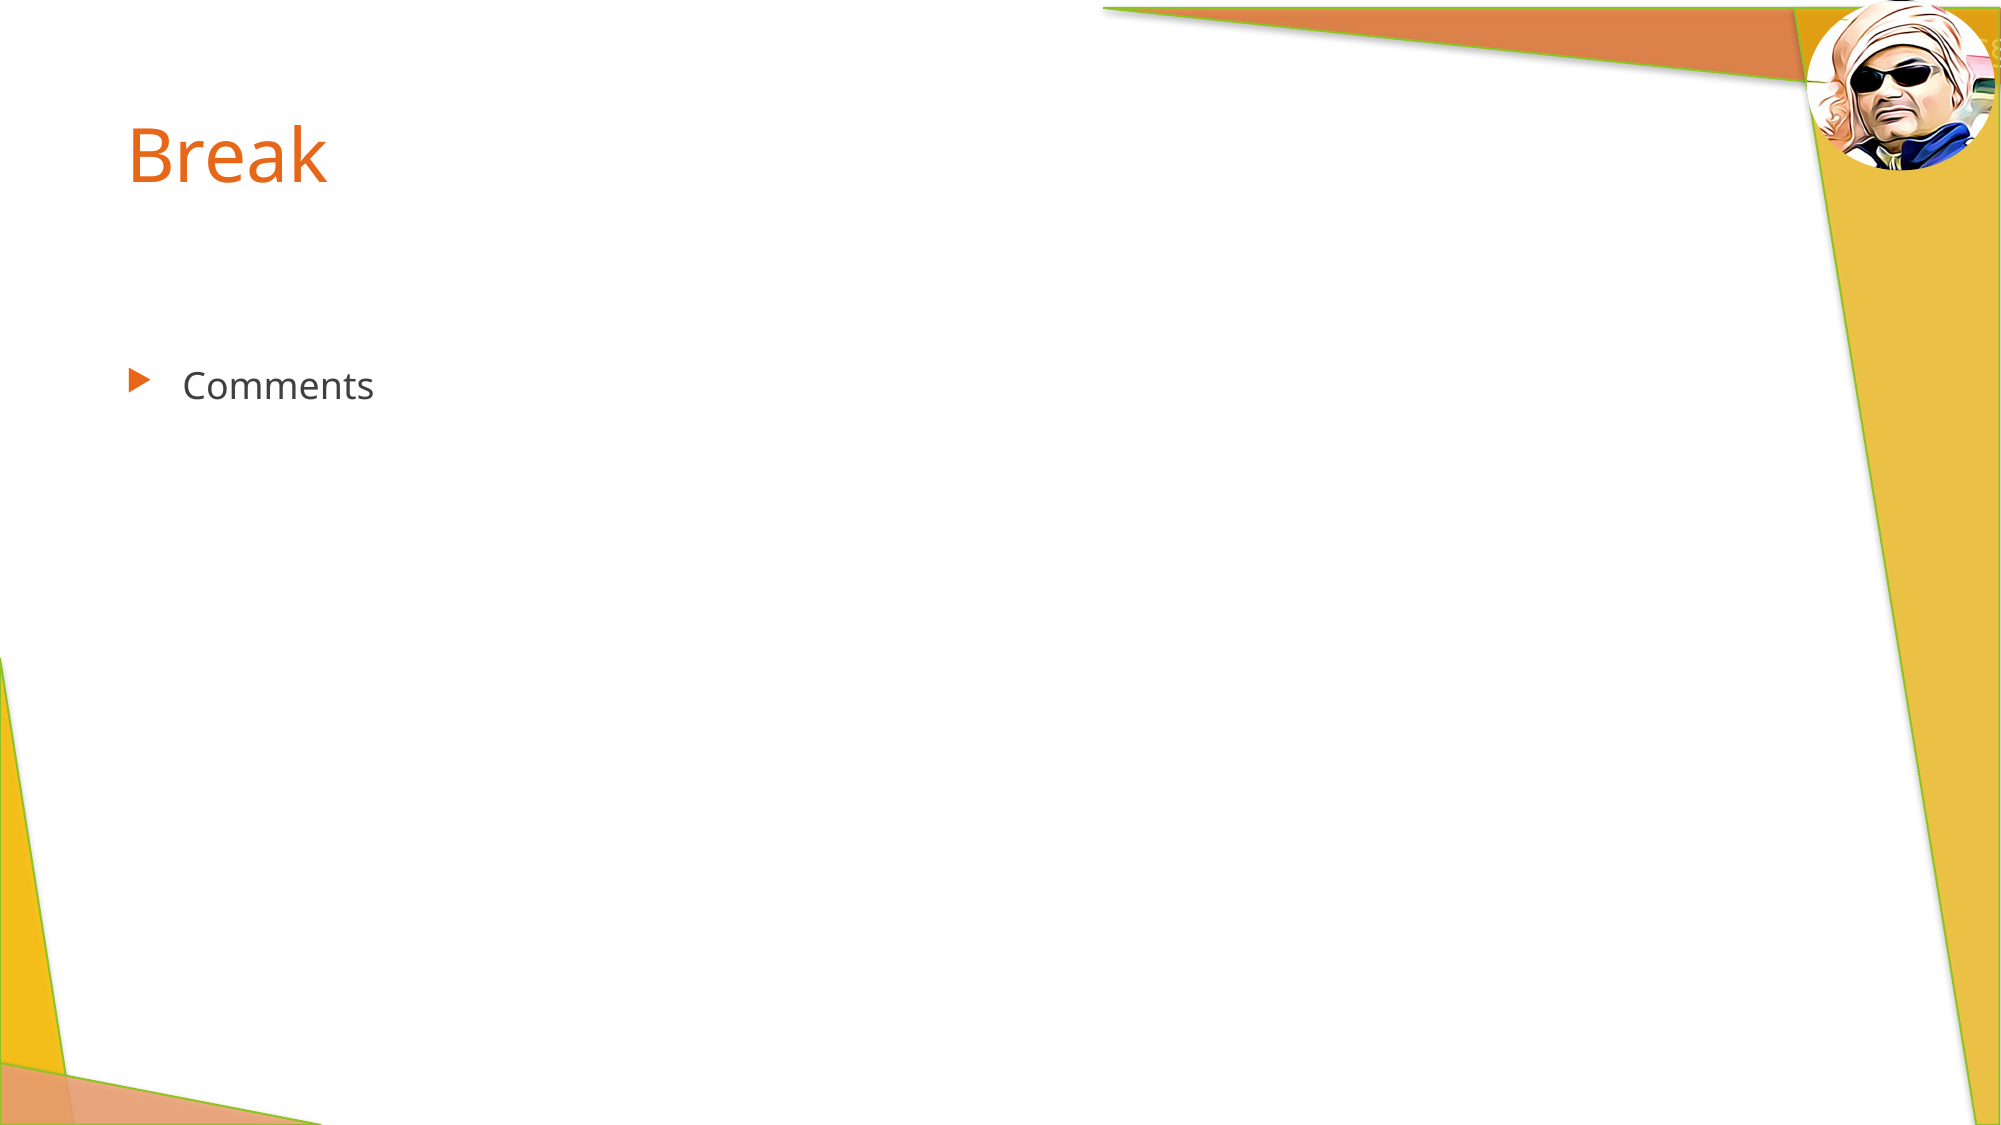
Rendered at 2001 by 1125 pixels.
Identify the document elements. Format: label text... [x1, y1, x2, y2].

picture [1806, 0, 1995, 171]
title Break [111, 99, 1722, 242]
list Comments [111, 354, 1722, 992]
